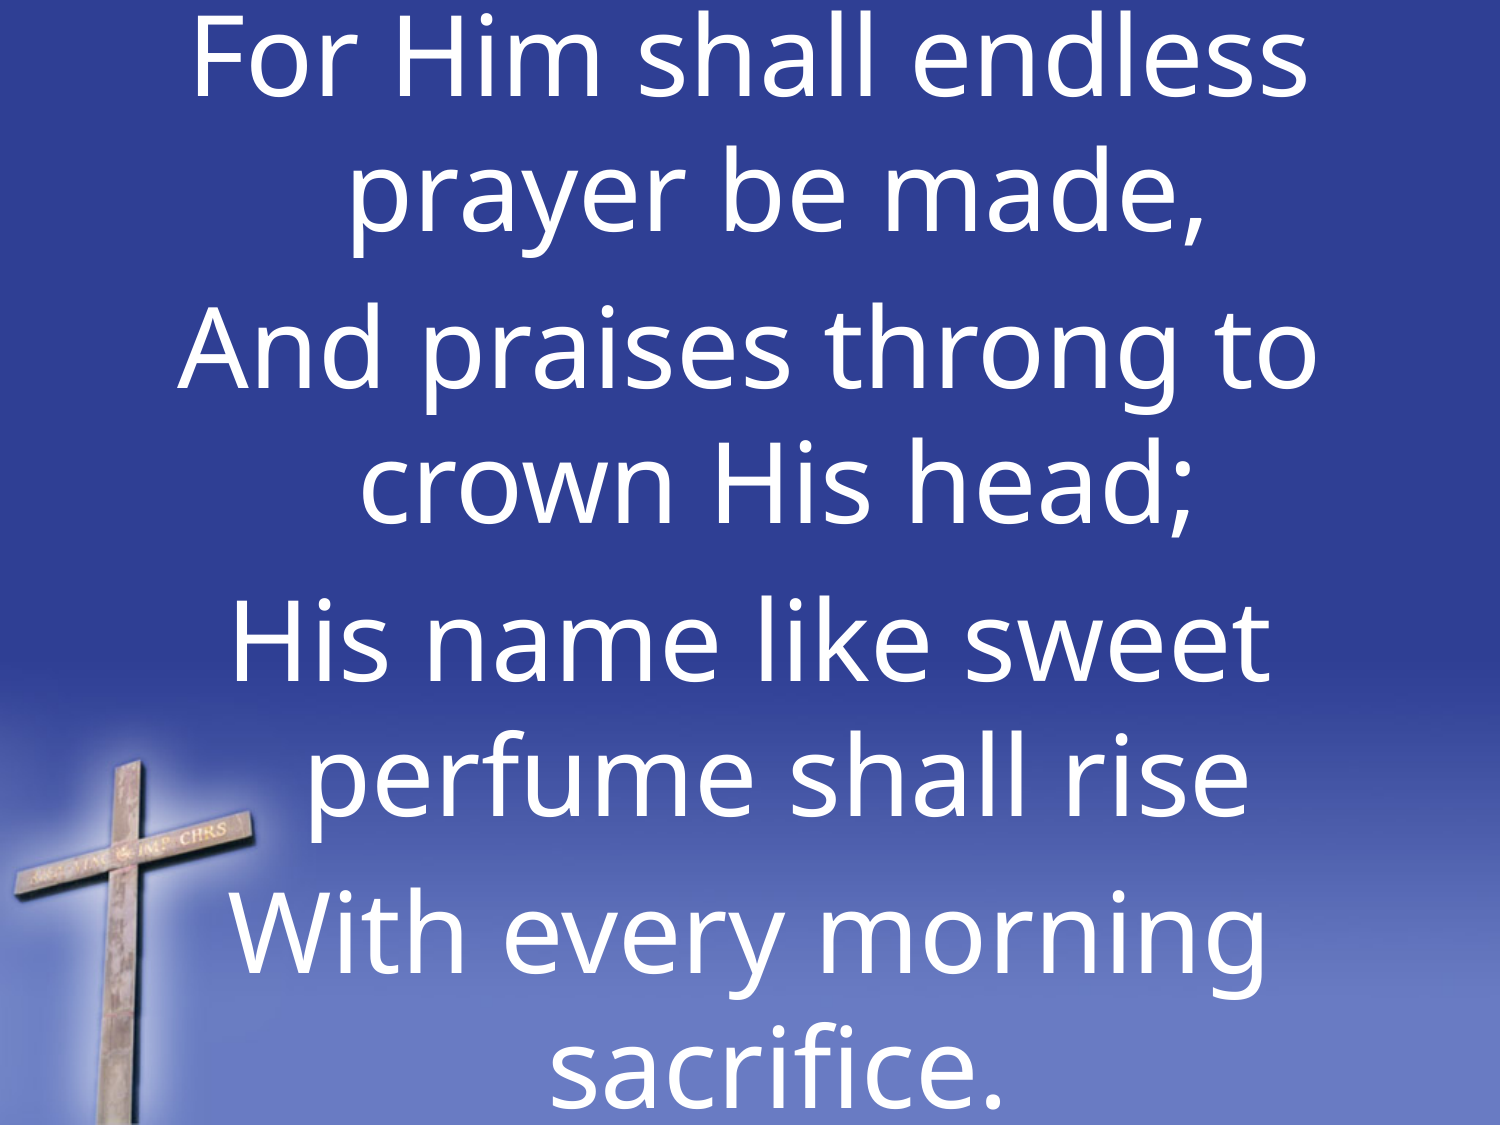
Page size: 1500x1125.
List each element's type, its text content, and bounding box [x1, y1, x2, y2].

list For Him shall endless prayer be made, And praises throng to crown His head; His name like sweet perfume shall rise With every morning sacrifice. [0, 0, 1500, 1125]
